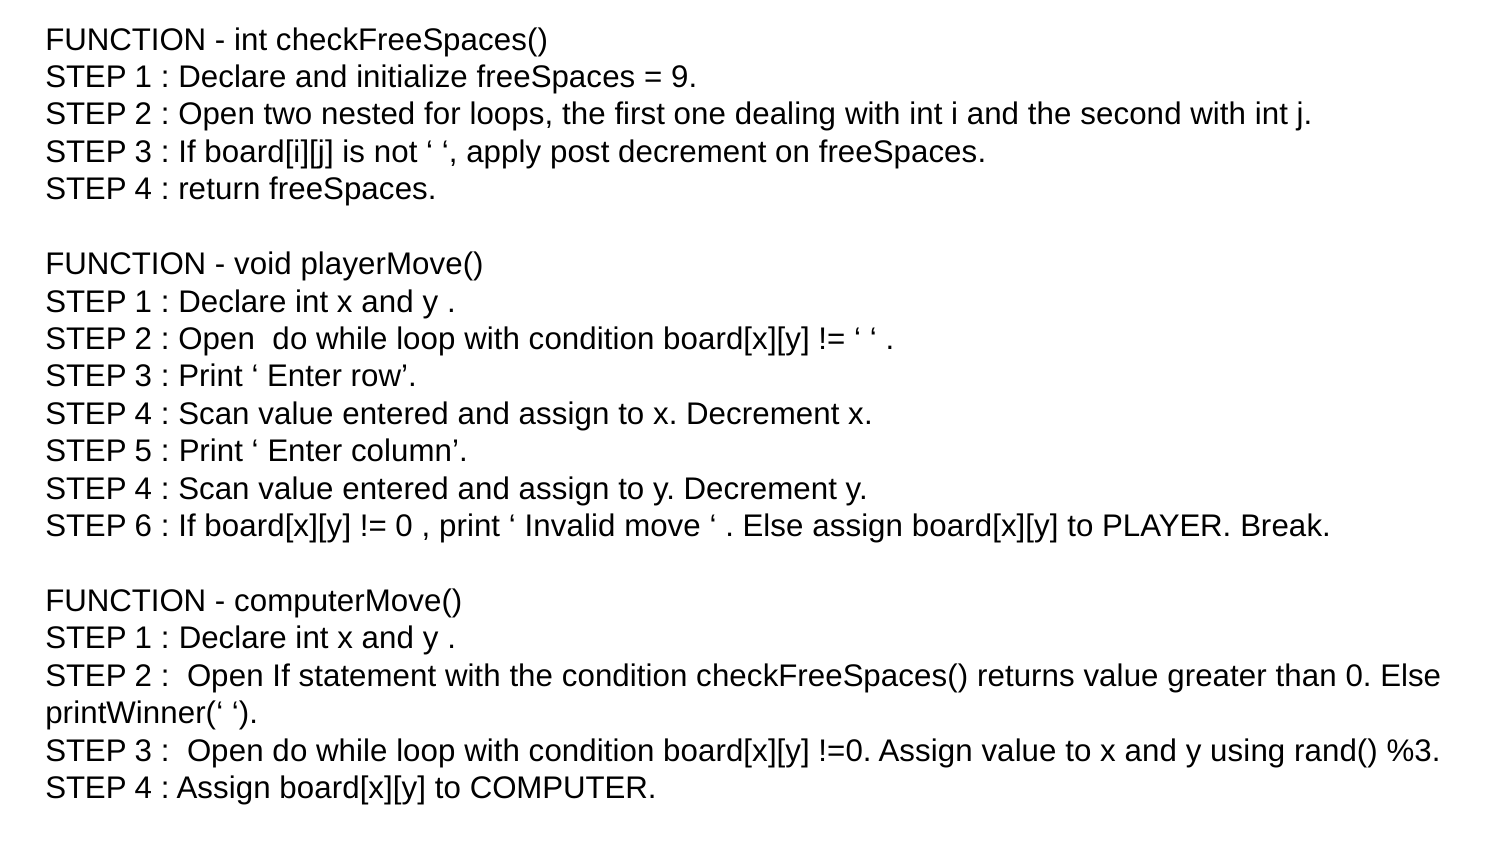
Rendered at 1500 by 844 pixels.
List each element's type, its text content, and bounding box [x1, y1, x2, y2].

text_box FUNCTION - int checkFreeSpaces() STEP 1 : Declare and initialize freeSpaces = 9. STEP 2 : Open two nested for loops, the first one dealing with int i and the second with int j. STEP 3 : If board[i][j] is not ‘ ‘, apply post decrement on freeSpaces. STEP 4 : return freeSpaces. FUNCTION - void playerMove() STEP 1 : Declare int x and y . STEP 2 : Open do while loop with condition board[x][y] != ‘ ‘ . STEP 3 : Print ‘ Enter row’. STEP 4 : Scan value entered and assign to x. Decrement x. STEP 5 : Print ‘ Enter column’. STEP 4 : Scan value entered and assign to y. Decrement y. STEP 6 : If board[x][y] != 0 , print ‘ Invalid move ‘ . Else assign board[x][y] to PLAYER. Break. FUNCTION - computerMove() STEP 1 : Declare int x and y . STEP 2 : Open If statement with the condition checkFreeSpaces() returns value greater than 0. Else printWinner(‘ ‘). STEP 3 : Open do while loop with condition board[x][y] !=0. Assign value to x and y using rand() %3. STEP 4 : Assign board[x][y] to COMPUTER. [30, 3, 1500, 844]
